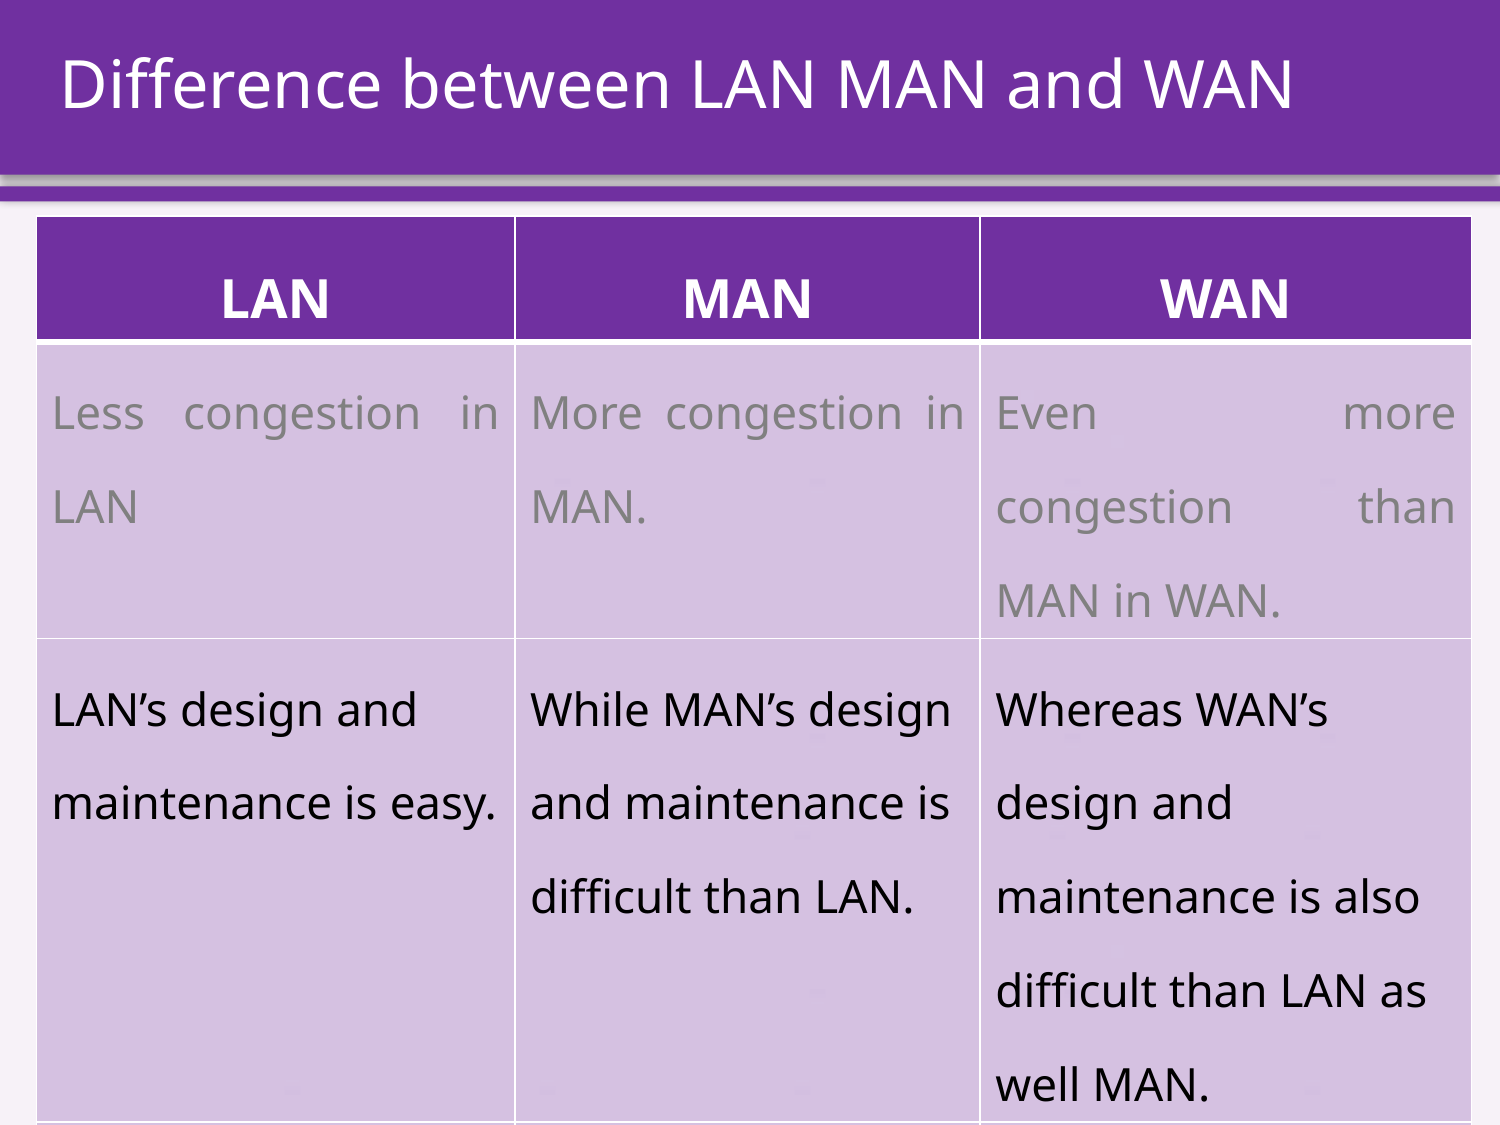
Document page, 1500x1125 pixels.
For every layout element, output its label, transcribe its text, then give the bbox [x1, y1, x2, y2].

table_cell Even more congestion than MAN in WAN. [981, 345, 1471, 638]
table_header LAN [37, 217, 514, 339]
table_cell Whereas WAN’s design and maintenance is also difficult than LAN as well MAN. [981, 639, 1471, 1121]
picture [0, 202, 1500, 1125]
table_cell Less congestion in LAN [37, 345, 514, 638]
title Difference between LAN MAN and WAN [44, 0, 1464, 175]
table_header WAN [981, 217, 1471, 339]
table_cell LAN’s design and maintenance is easy. [37, 639, 514, 1121]
table_cell More congestion in MAN. [516, 345, 979, 638]
table_header MAN [516, 217, 979, 339]
picture [0, 175, 1500, 186]
table_cell While MAN’s design and maintenance is difficult than LAN. [516, 639, 979, 1121]
